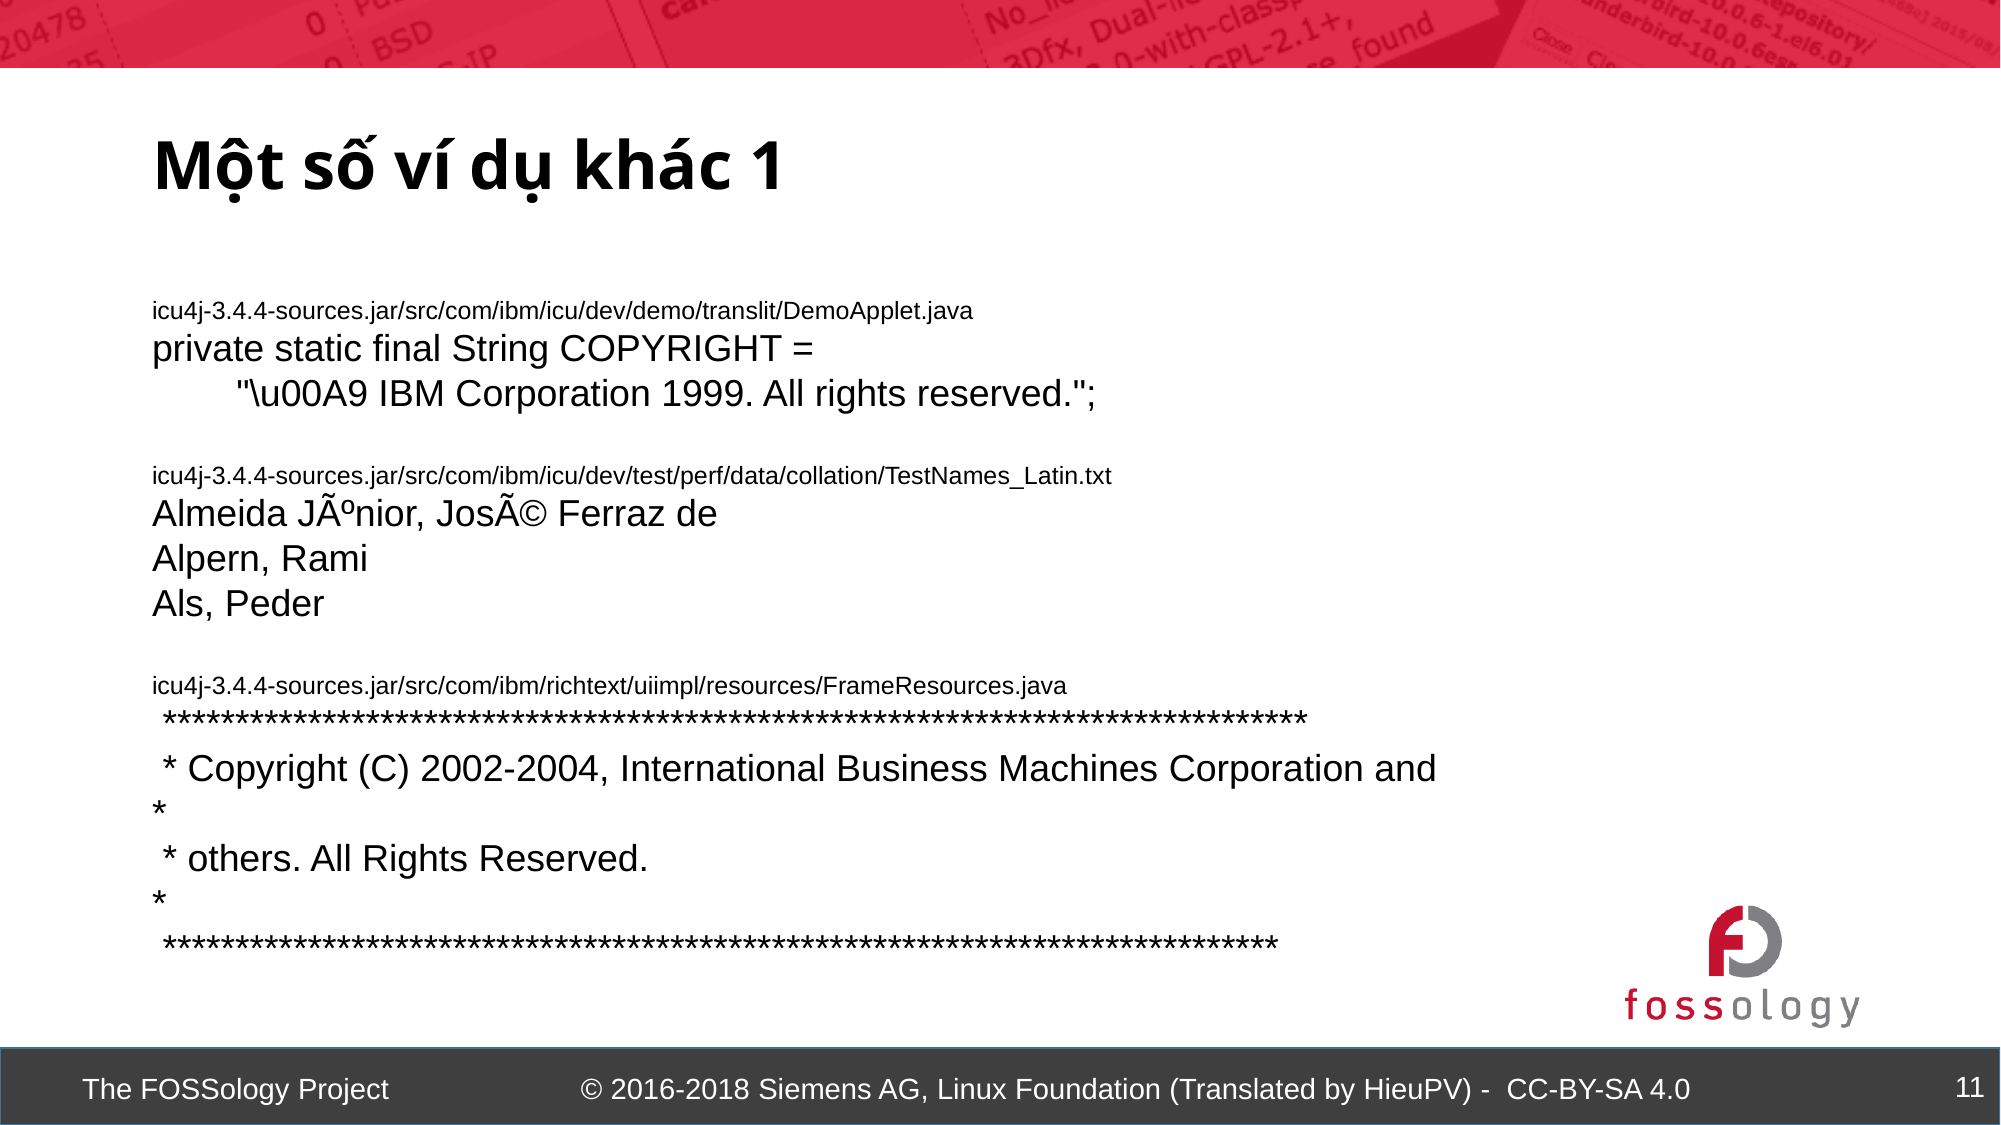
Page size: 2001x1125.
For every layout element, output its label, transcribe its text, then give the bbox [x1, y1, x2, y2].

text_box icu4j-3.4.4-sources.jar/src/com/ibm/icu/dev/demo/translit/DemoApplet.java private static final String COPYRIGHT = "\u00A9 IBM Corporation 1999. All rights reserved."; icu4j-3.4.4-sources.jar/src/com/ibm/icu/dev/test/perf/data/collation/TestNames_Latin.txt Almeida JÃºnior, JosÃ© Ferraz de Alpern, Rami Als, Peder icu4j-3.4.4-sources.jar/src/com/ibm/richtext/uiimpl/resources/FrameResources.java ******************************************************************************* * Copyright (C) 2002-2004, International Business Machines Corporation and * * others. All Rights Reserved. * ***************************************************************************** [137, 287, 1863, 1001]
text_box Một số ví dụ khác 1 [137, 59, 1863, 278]
picture [0, 0, 2001, 68]
picture [1621, 1001, 1863, 1031]
